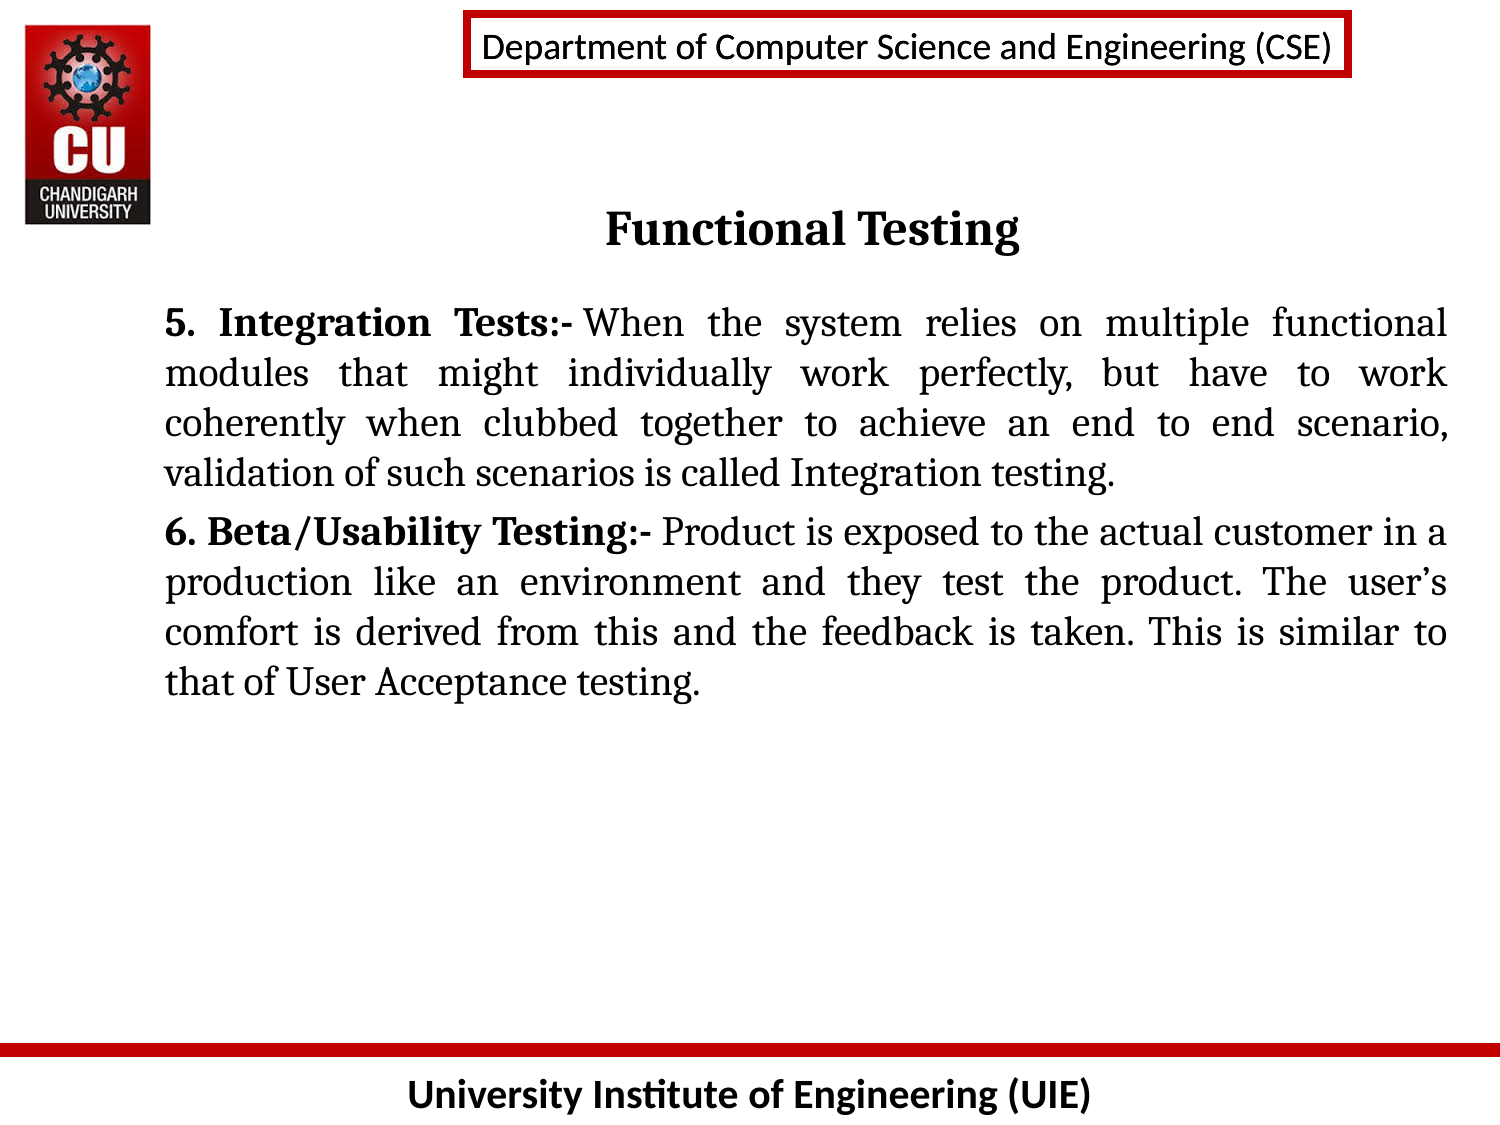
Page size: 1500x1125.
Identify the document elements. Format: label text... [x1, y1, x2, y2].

picture [24, 24, 151, 225]
list 5. Integration Tests:- When the system relies on multiple functional modules that might individually work perfectly, but have to work coherently when clubbed together to achieve an end to end scenario, validation of such scenarios is called Integration testing. 6. Beta/Usability Testing:- Product is exposed to the actual customer in a production like an environment and they test the product. The user’s comfort is derived from this and the feedback is taken. This is similar to that of User Acceptance testing. [150, 287, 1463, 1025]
title Functional Testing [162, 174, 1463, 275]
